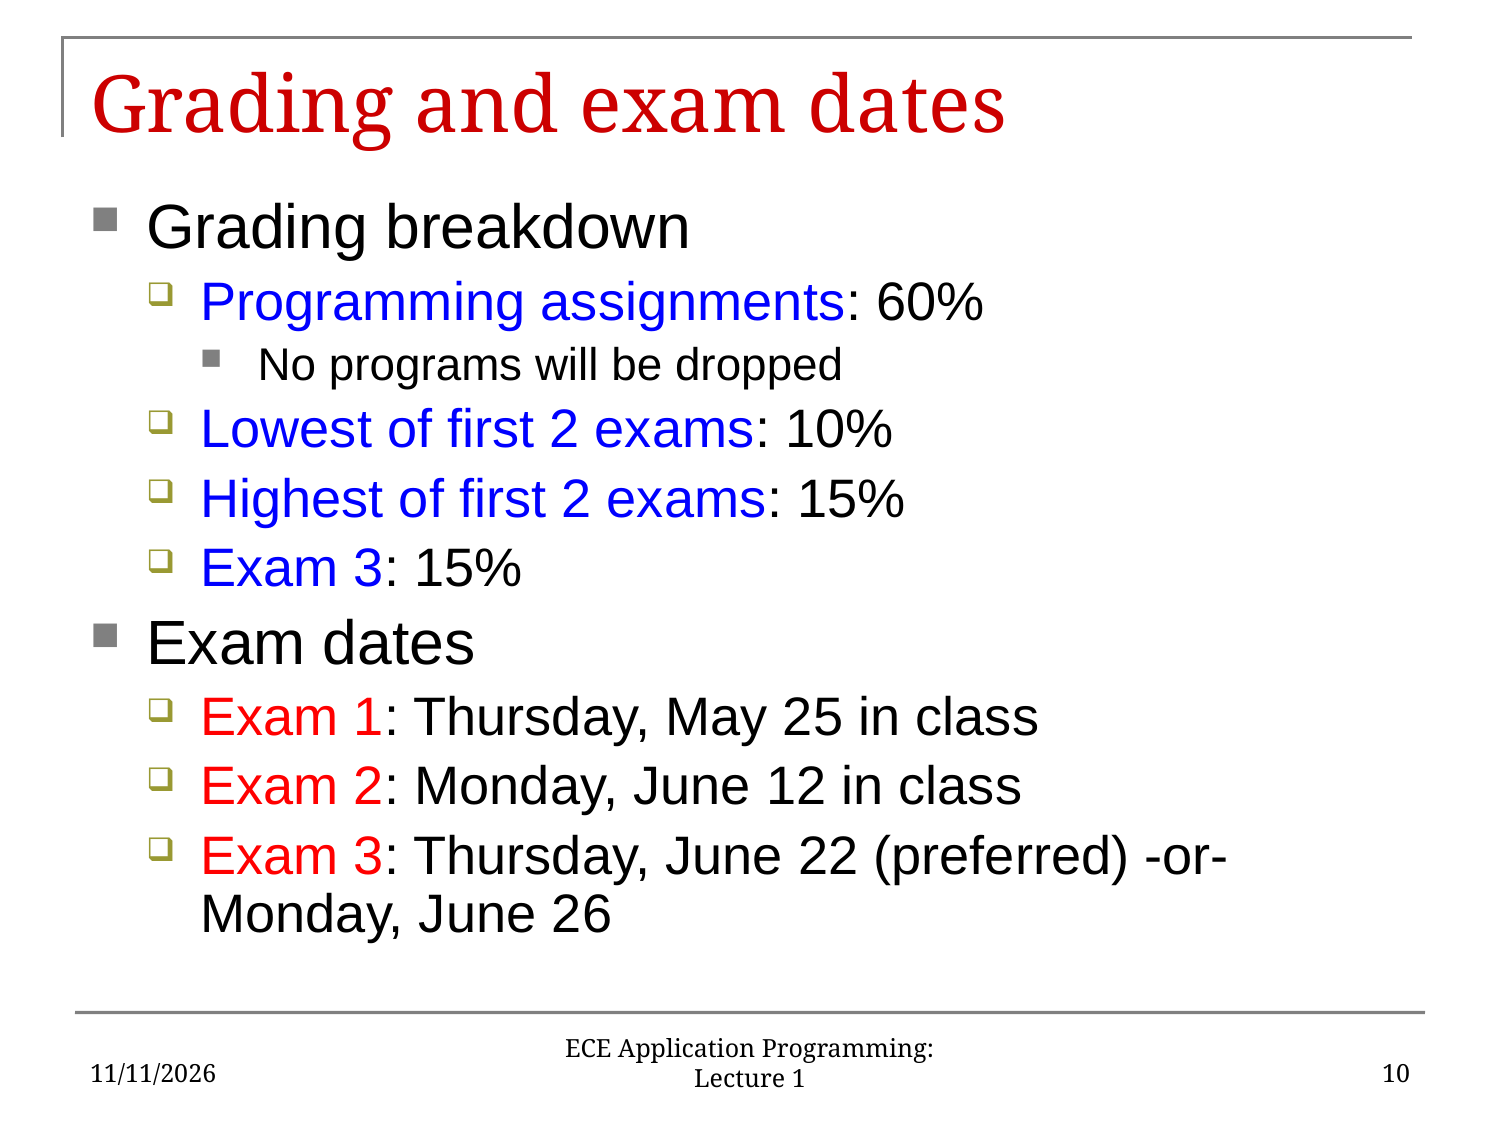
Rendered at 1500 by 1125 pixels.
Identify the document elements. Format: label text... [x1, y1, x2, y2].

footer ECE Application Programming: Lecture 1 [512, 1024, 988, 1101]
title Grading and exam dates [75, 45, 1425, 163]
slide_number 10 [1074, 1023, 1426, 1100]
list Grading breakdown Programming assignments: 60% No programs will be dropped Lowest of first 2 exams: 10% Highest of first 2 exams: 15% Exam 3: 15% Exam dates Exam 1: Thursday, May 25 in class Exam 2: Monday, June 12 in class Exam 3: Thursday, June 22 (preferred) -or- Monday, June 26 [75, 187, 1425, 1006]
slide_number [74, 1023, 426, 1100]
